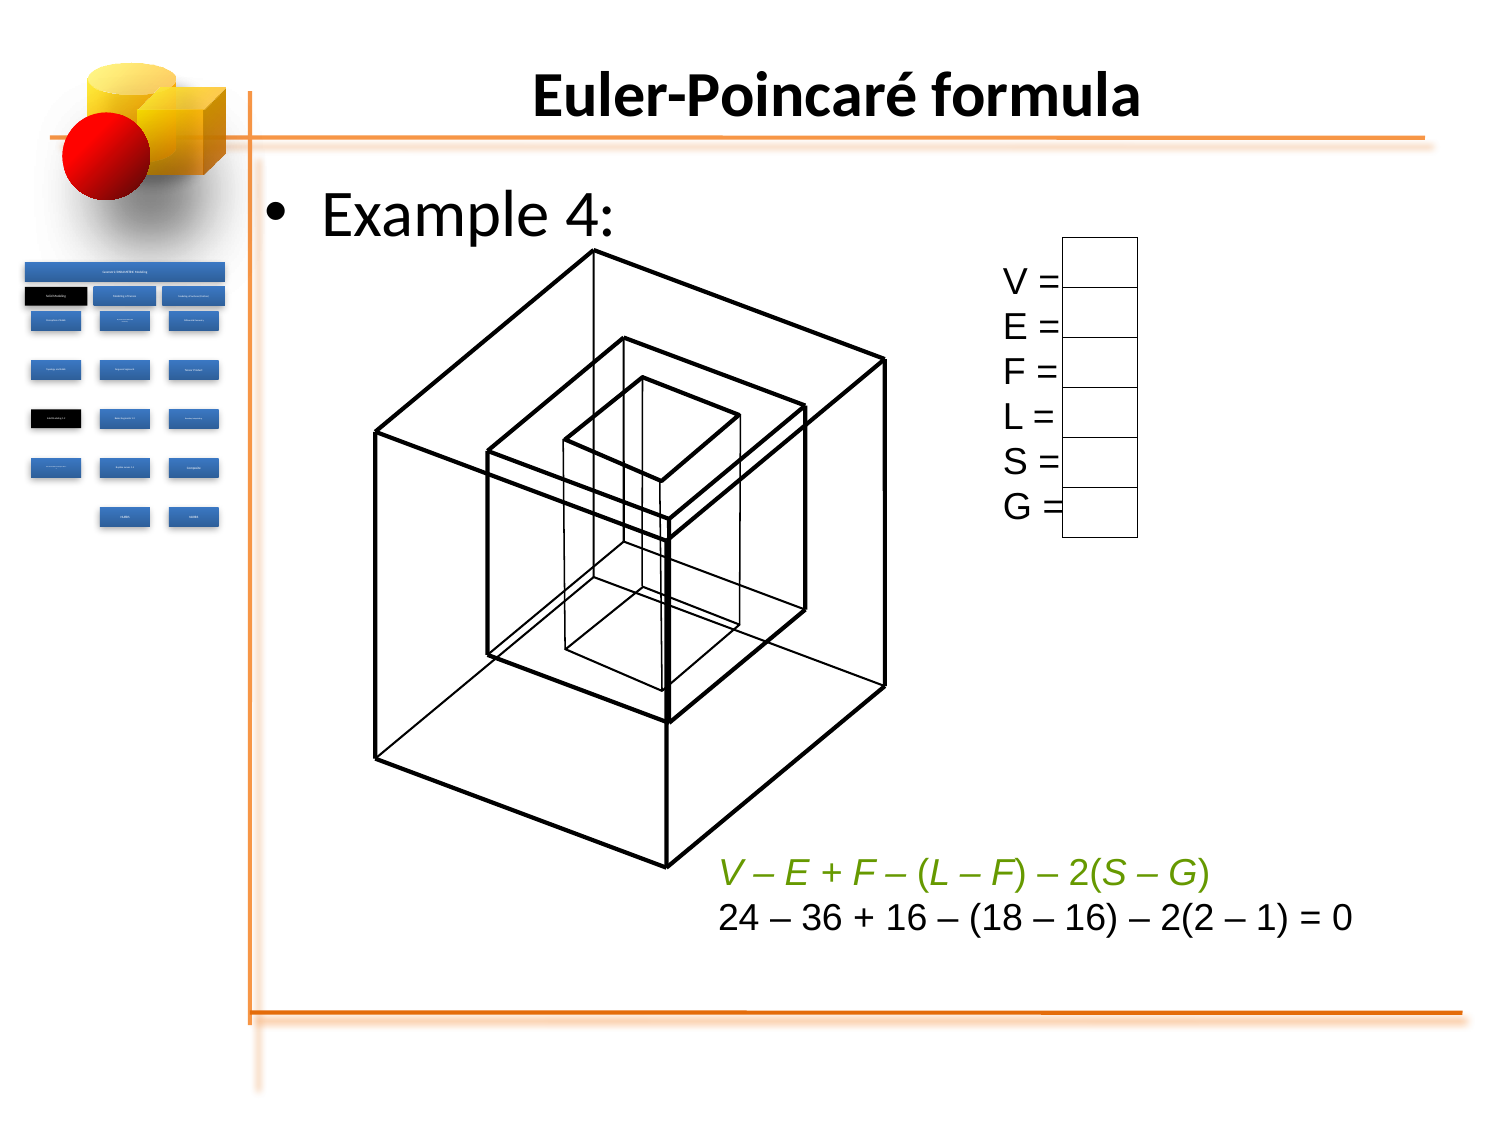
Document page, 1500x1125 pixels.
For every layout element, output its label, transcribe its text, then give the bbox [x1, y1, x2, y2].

text_box [1062, 337, 1138, 387]
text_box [374, 249, 888, 872]
text_box [1062, 387, 1138, 437]
text_box [1062, 487, 1138, 538]
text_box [0, 262, 251, 576]
text_box [1062, 237, 1138, 287]
list Example 4: [249, 162, 1425, 905]
title Euler-Poincaré formula [249, 45, 1425, 138]
text_box V – E + F – (L – F) – 2(S – G) 24 – 36 + 16 – (18 – 16) – 2(2 – 1) = 0 [703, 840, 1379, 946]
text_box [1062, 287, 1138, 337]
text_box V = 24 E = 36 F = 16 L = 18 S = 2 G = 1 [988, 249, 1138, 580]
text_box [1062, 437, 1138, 487]
